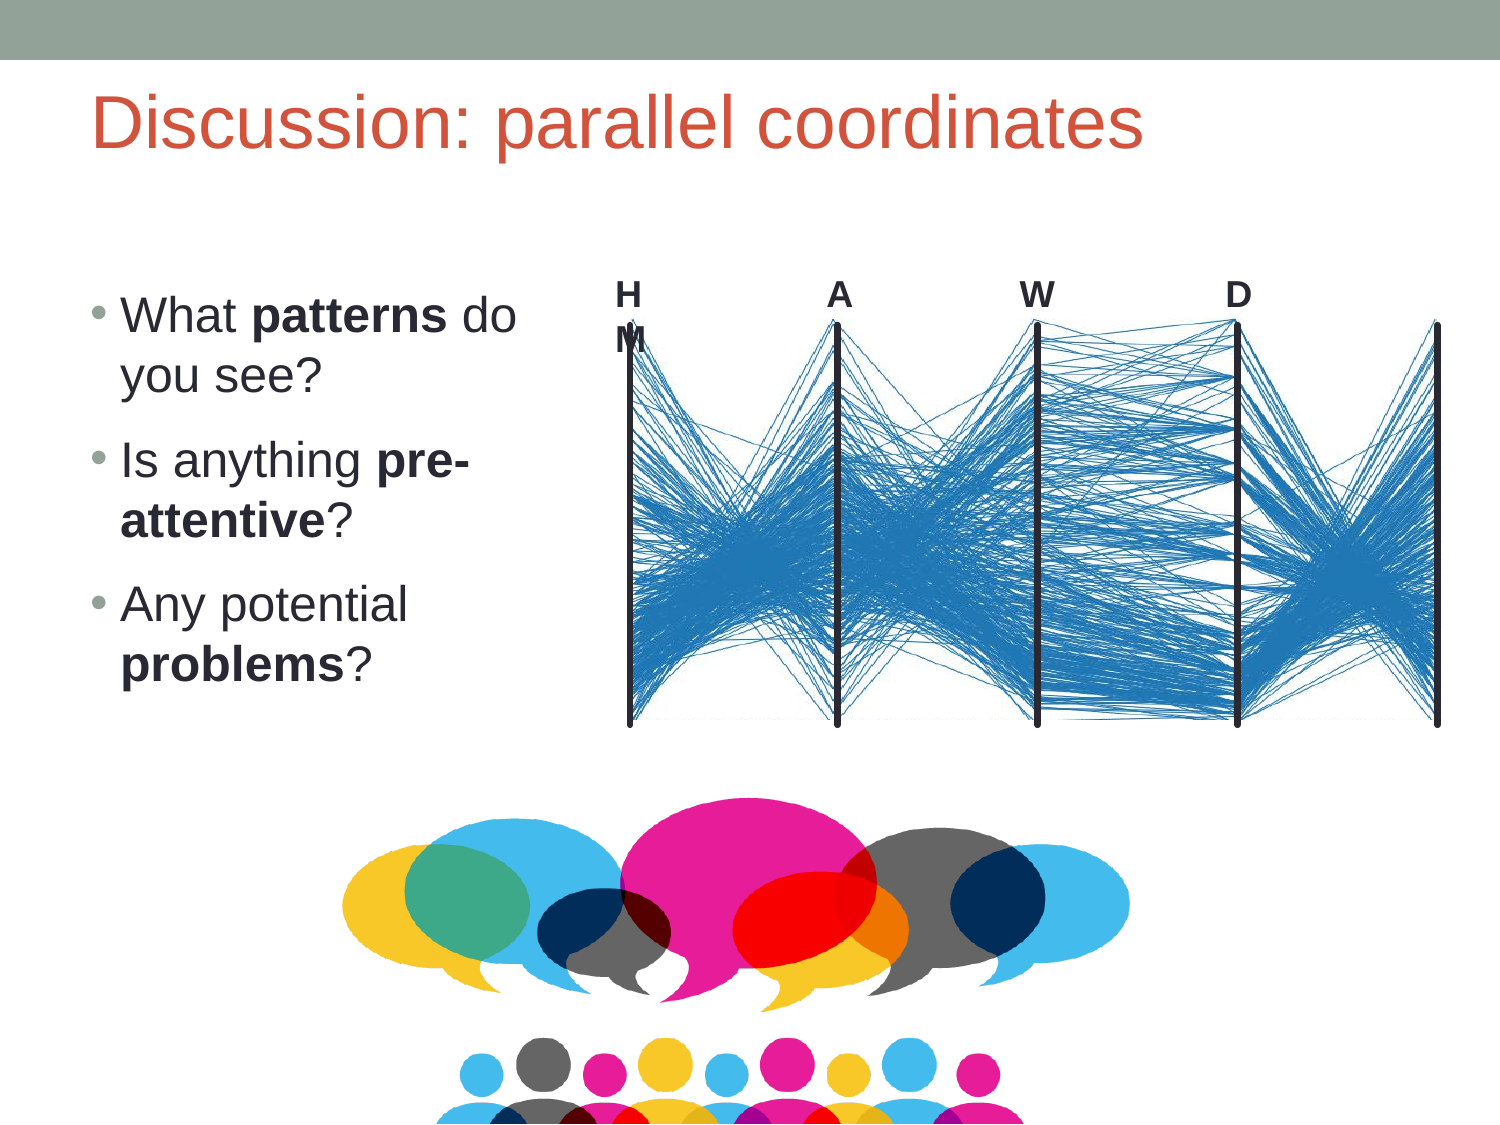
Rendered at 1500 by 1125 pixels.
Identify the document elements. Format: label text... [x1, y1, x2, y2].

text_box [629, 324, 1438, 726]
picture [325, 787, 1151, 1124]
text_box H A W D M [600, 262, 1463, 323]
title Discussion: parallel coordinates [75, 37, 1425, 200]
picture [624, 305, 1444, 720]
list What patterns do you see? Is anything pre-attentive? Any potential problems? [75, 274, 563, 1049]
